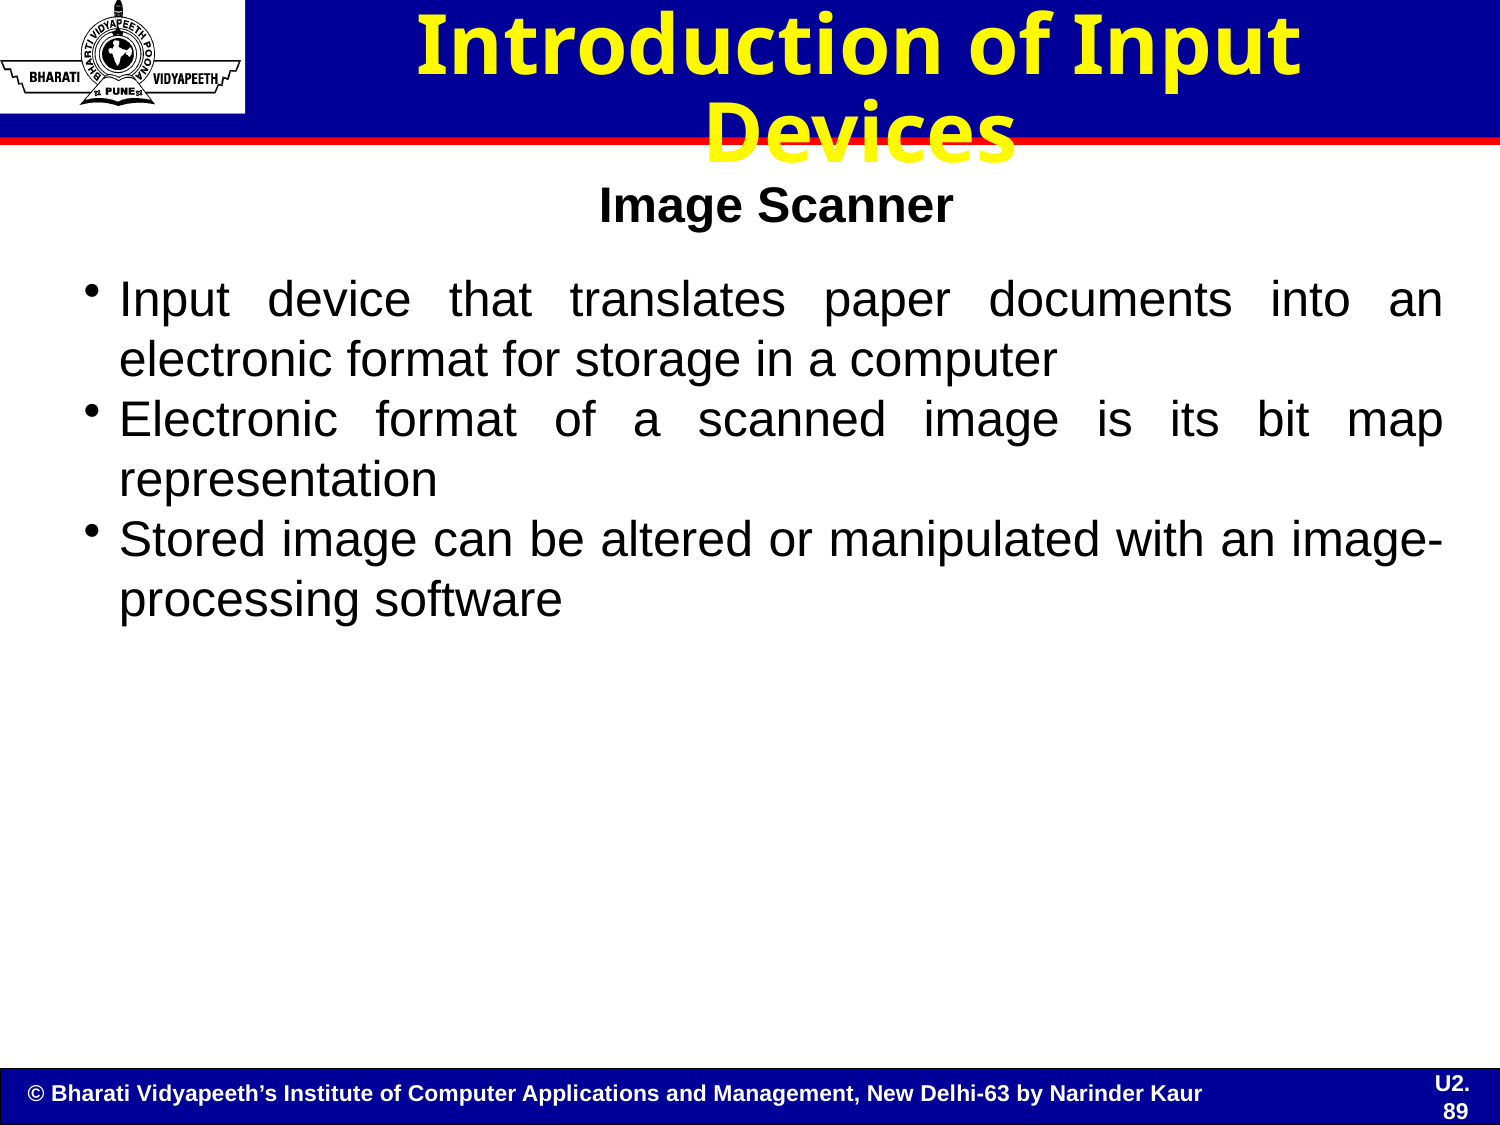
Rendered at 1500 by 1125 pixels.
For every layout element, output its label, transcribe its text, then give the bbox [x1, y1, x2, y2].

text_box Image Scanner [337, 165, 1216, 241]
title Introduction of Input Devices [273, 0, 1447, 197]
picture [0, 0, 241, 106]
text_box Input device that translates paper documents into an electronic format for storage in a computer Electronic format of a scanned image is its bit map representation Stored image can be altered or manipulated with an image-processing software [68, 259, 1460, 635]
